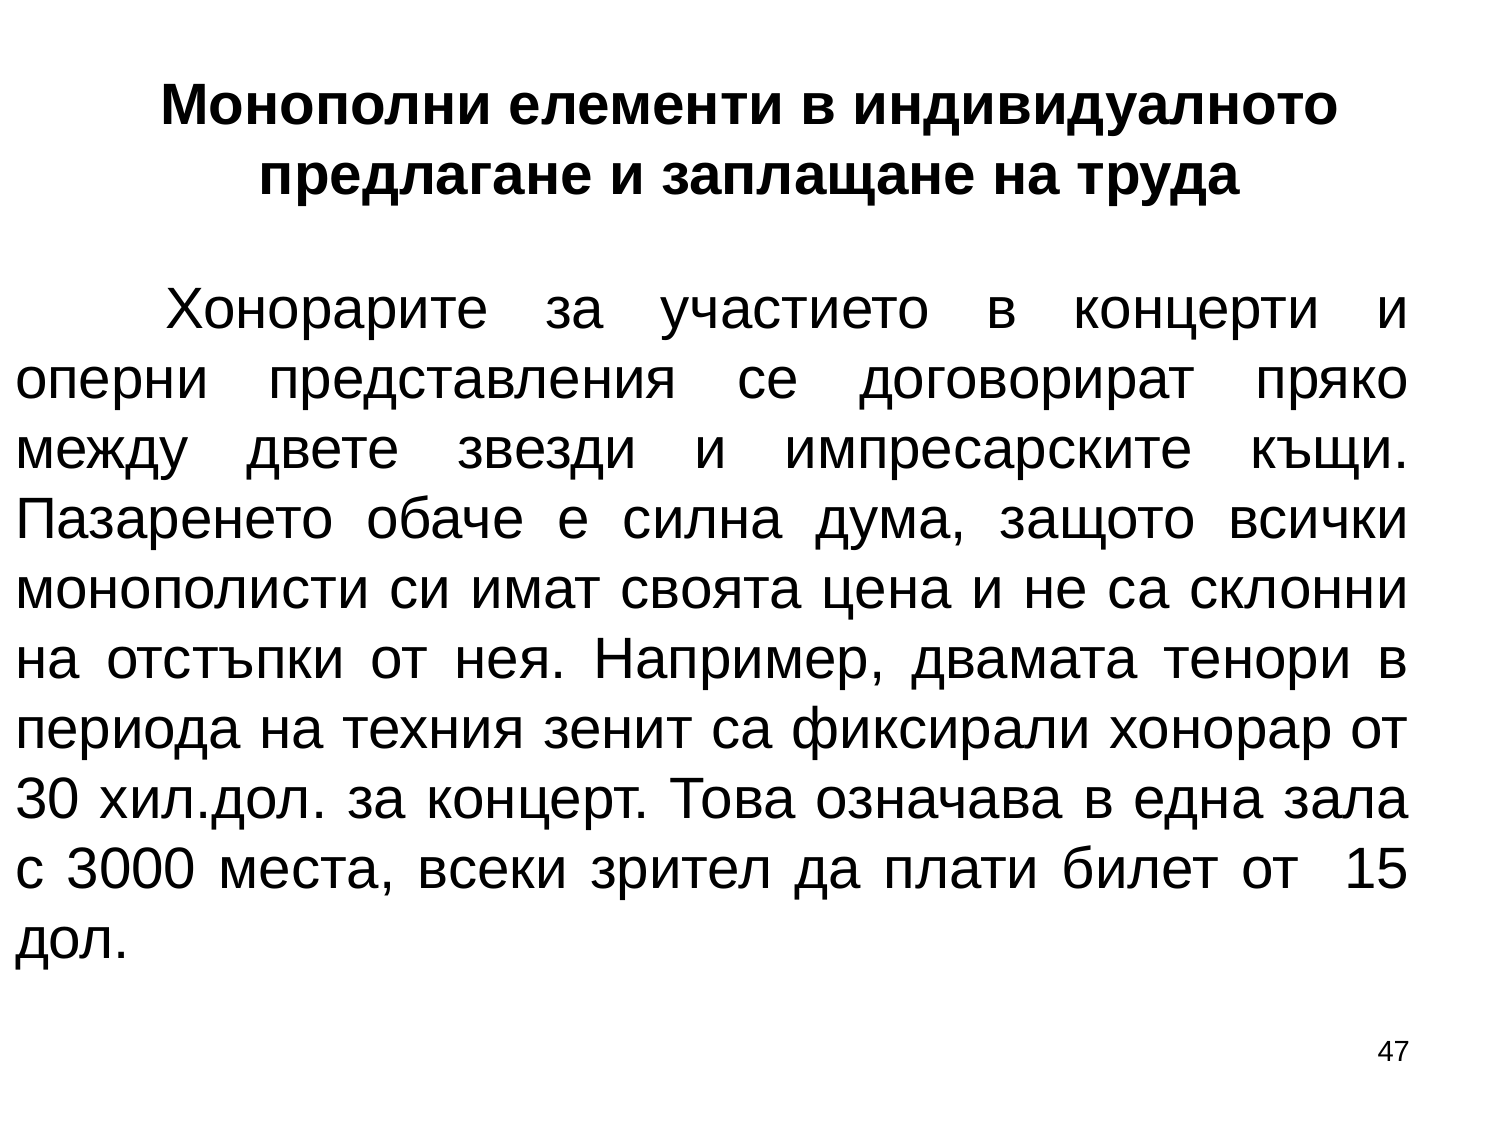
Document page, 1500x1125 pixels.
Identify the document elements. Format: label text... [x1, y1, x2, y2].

slide_number 47 [1074, 1024, 1425, 1103]
list Хонорарите за участието в концерти и оперни представления се договорират пряко между двете звезди и импресарските къщи. Пазаренето обаче е силна дума, защото всички монополисти си имат своята цена и не са склонни на отстъпки от нея. Например, двамата тенори в периода на техния зенит са фиксирали хонорар от 30 хил.дол. за концерт. Това означава в една зала с 3000 места, всеки зрител да плати билет от 15 дол. [0, 262, 1425, 1005]
title Монополни елементи в индивидуалното предлагане и заплащане на труда [0, 42, 1500, 231]
